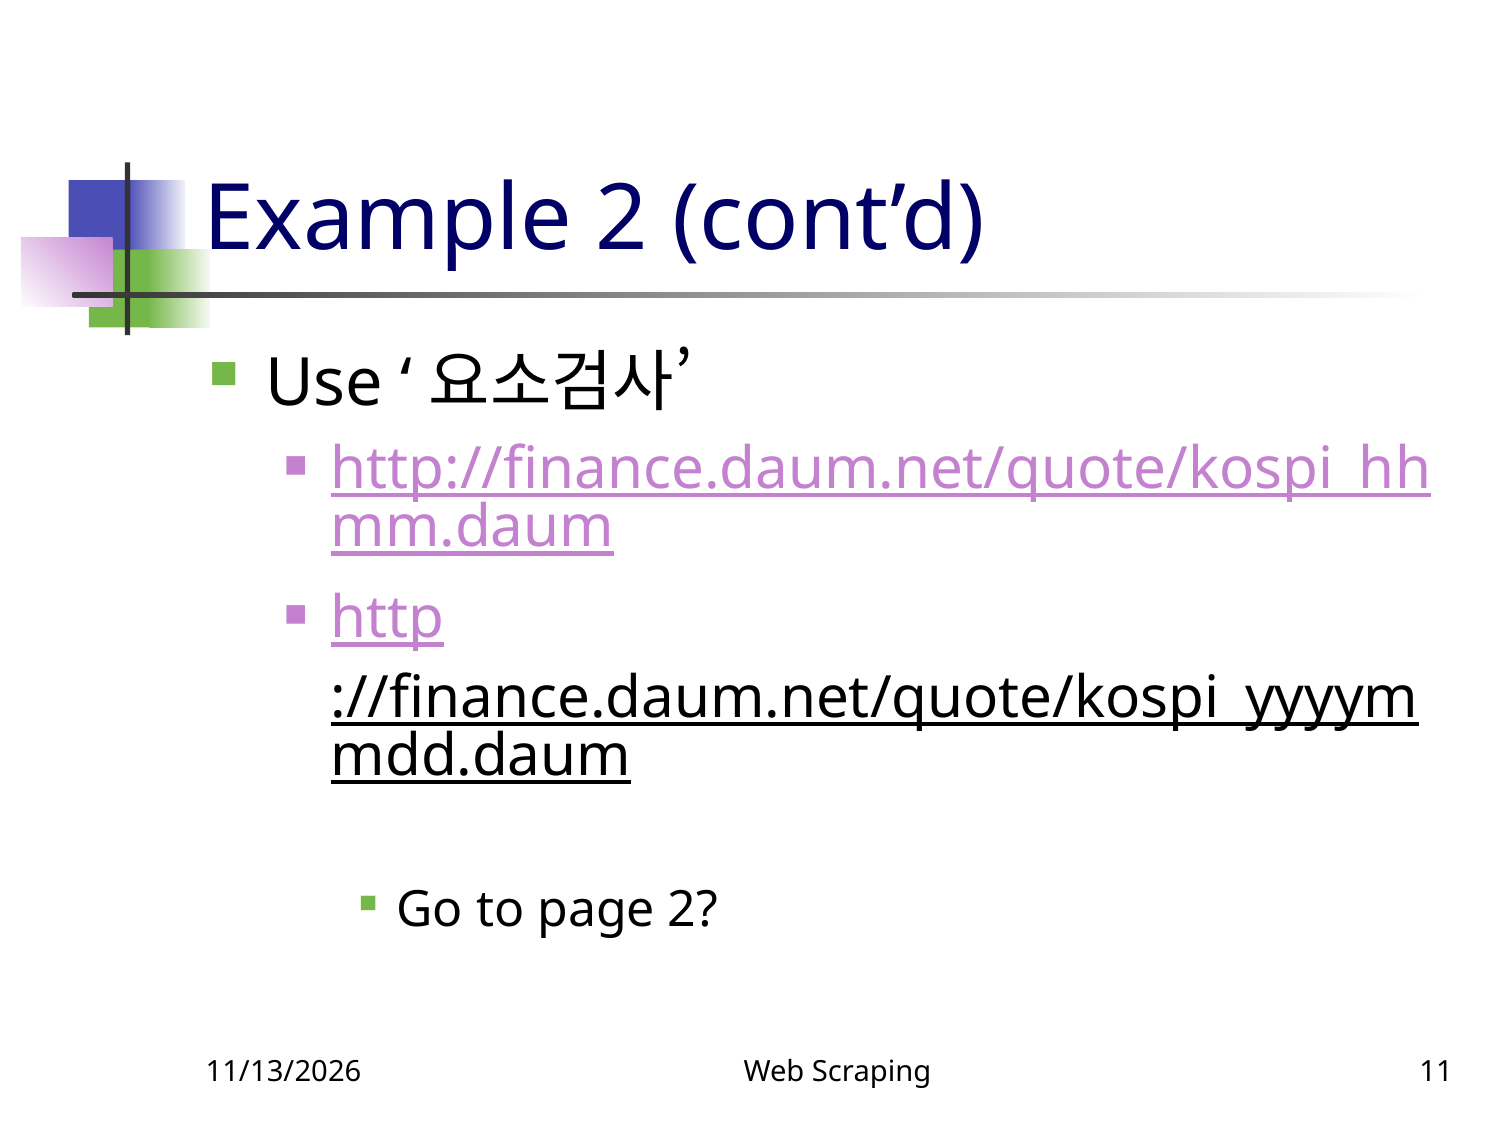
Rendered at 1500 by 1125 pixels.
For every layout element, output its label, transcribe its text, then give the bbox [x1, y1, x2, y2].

title Example 2 (cont’d) [188, 35, 1468, 275]
footer Web Scraping [600, 1024, 1075, 1100]
slide_number 11 [1155, 1024, 1468, 1100]
list Use ‘요소검사’ http://finance.daum.net/quote/kospi_hhmm.daum http://finance.daum.net/quote/kospi_yyyymmdd.daum Go to page 2? [193, 331, 1469, 1006]
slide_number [190, 1024, 504, 1100]
